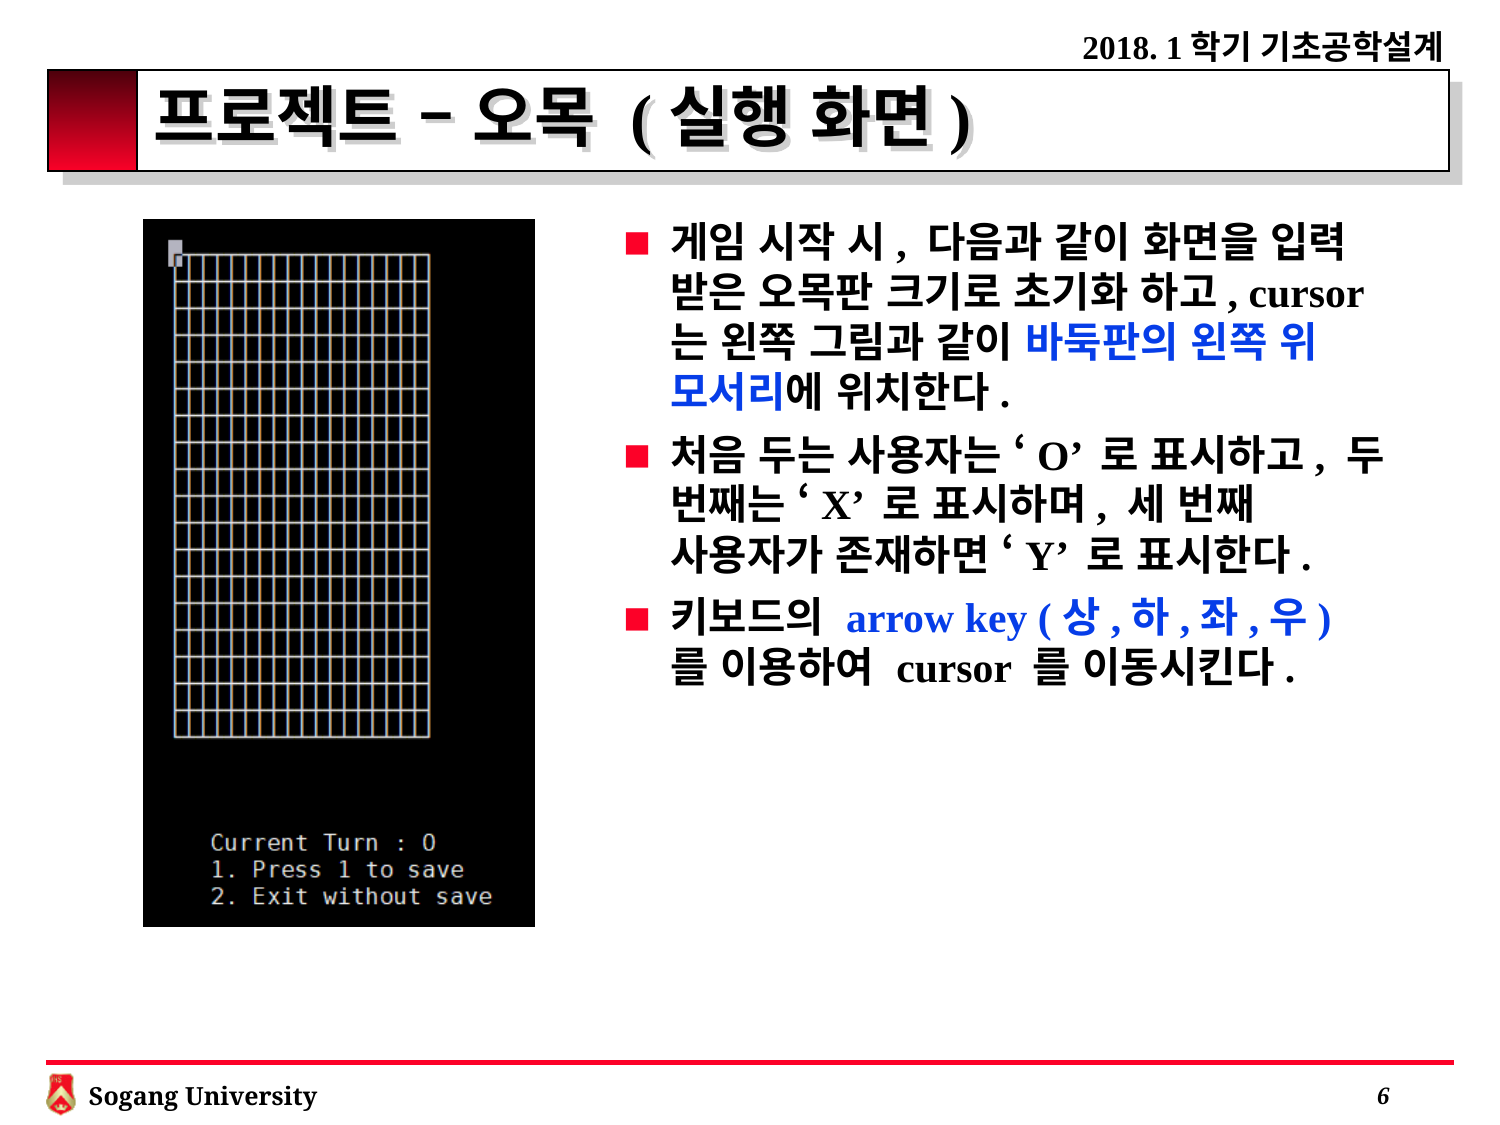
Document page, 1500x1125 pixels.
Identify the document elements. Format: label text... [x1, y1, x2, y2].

slide_number 5 [1287, 1070, 1405, 1119]
picture [44, 1068, 80, 1119]
picture [142, 219, 535, 927]
list 게임 시작 시, 다음과 같이 화면을 입력 받은 오목판 크기로 초기화 하고, cursor 는 왼쪽 그림과 같이 바둑판의 왼쪽 위 모서리에 위치한다. 처음 두는 사용자는 ‘O’ 로 표시하고, 두 번째는 ‘X’ 로 표시하며, 세 번째 사용자가 존재하면 ‘Y’ 로 표시한다. 키보드의 arrow key (상,하,좌,우) 를 이용하여 cursor 를 이동시킨다. [608, 207, 1405, 1071]
title 프로젝트 – 오목 (실행 화면) [138, 65, 1455, 179]
